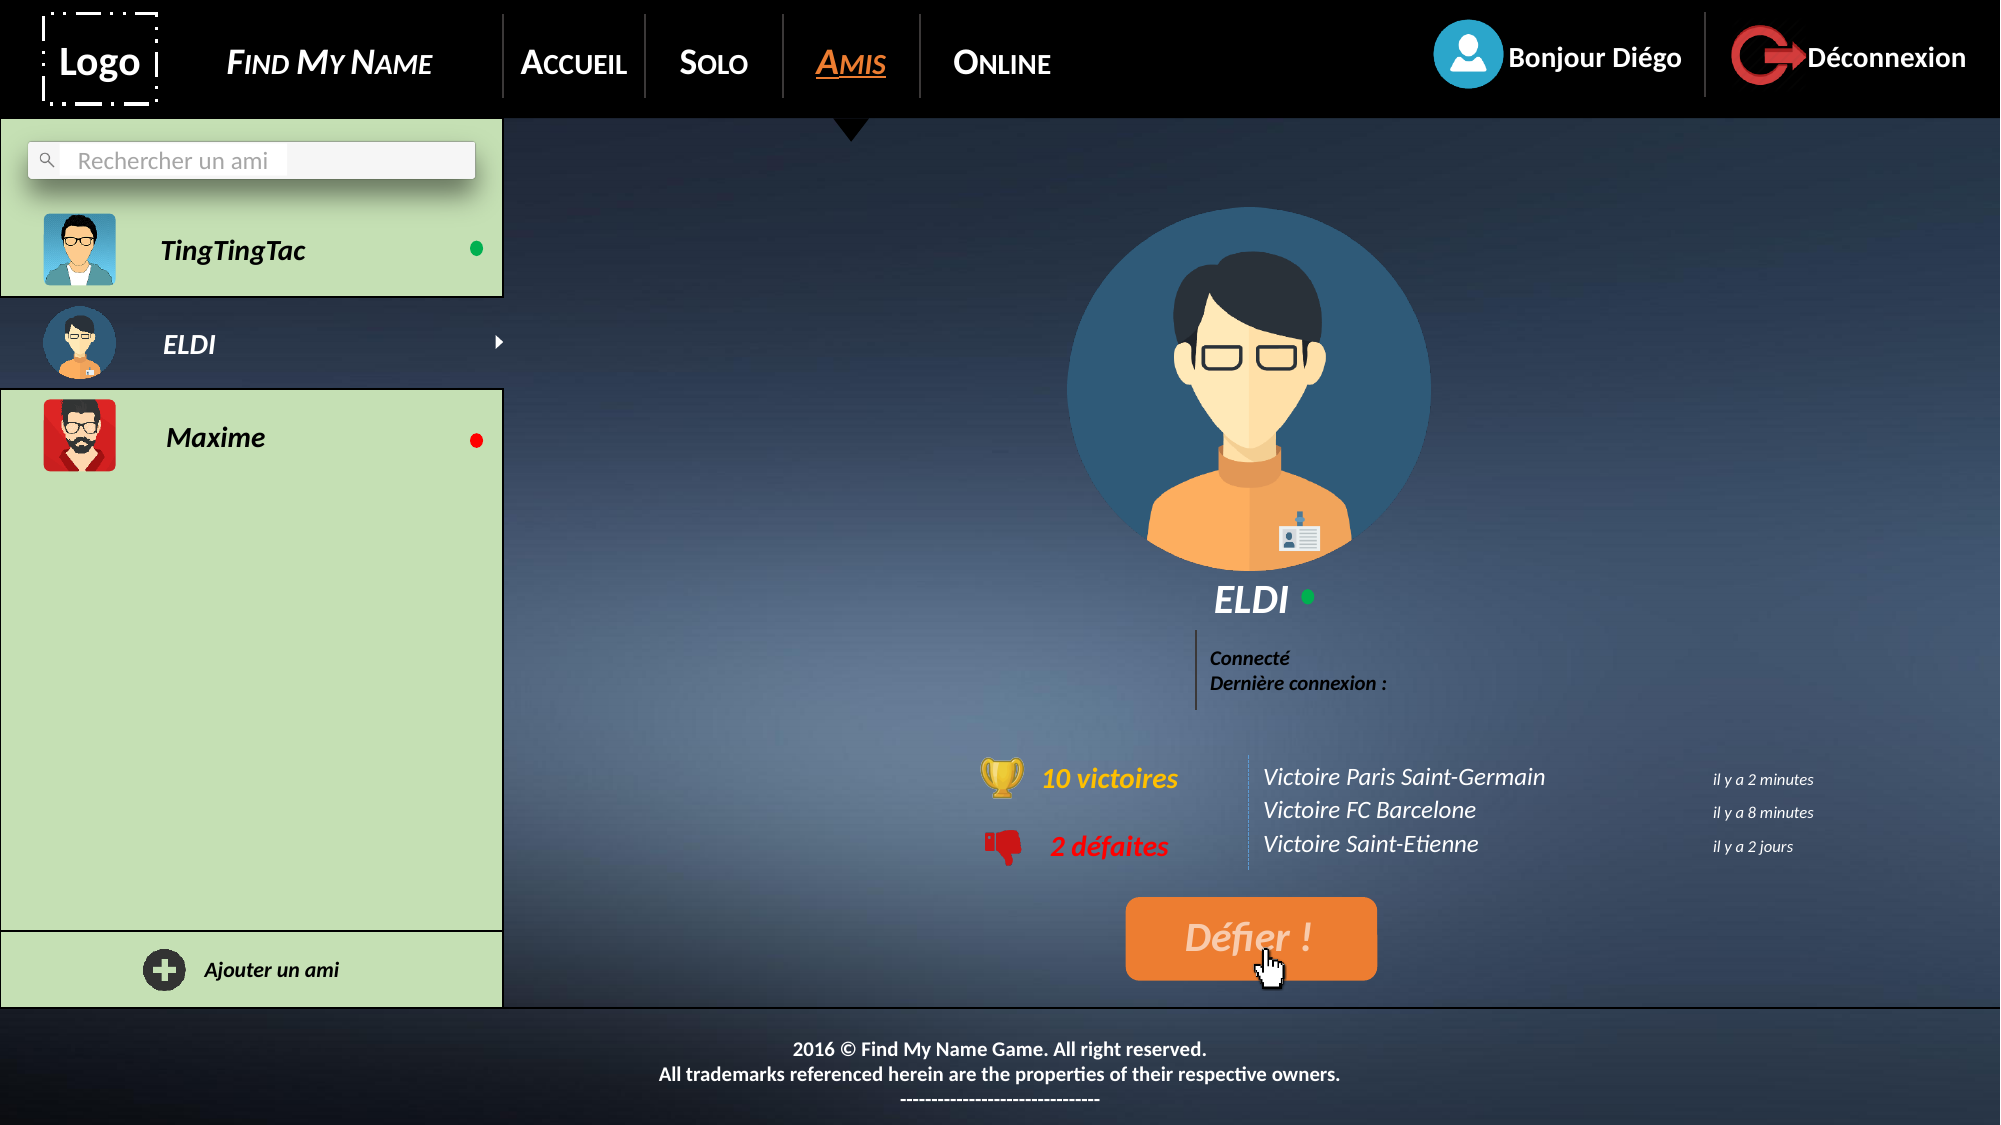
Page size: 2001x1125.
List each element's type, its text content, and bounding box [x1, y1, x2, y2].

text_box Logo [43, 13, 157, 105]
picture [1432, 18, 1504, 90]
text_box AMIS [799, 16, 903, 102]
text_box ACCUEIL [502, 16, 646, 102]
picture [0, 1008, 2000, 1125]
text_box [0, 0, 2000, 118]
picture [1730, 16, 1808, 93]
text_box Déconnexion [1713, 13, 2000, 99]
picture [0, 118, 2000, 1007]
text_box FIND MY NAME [210, 16, 449, 102]
text_box ONLINE [936, 16, 1068, 102]
text_box Bonjour Diégo [1421, 13, 1715, 99]
text_box SOLO [662, 16, 766, 102]
